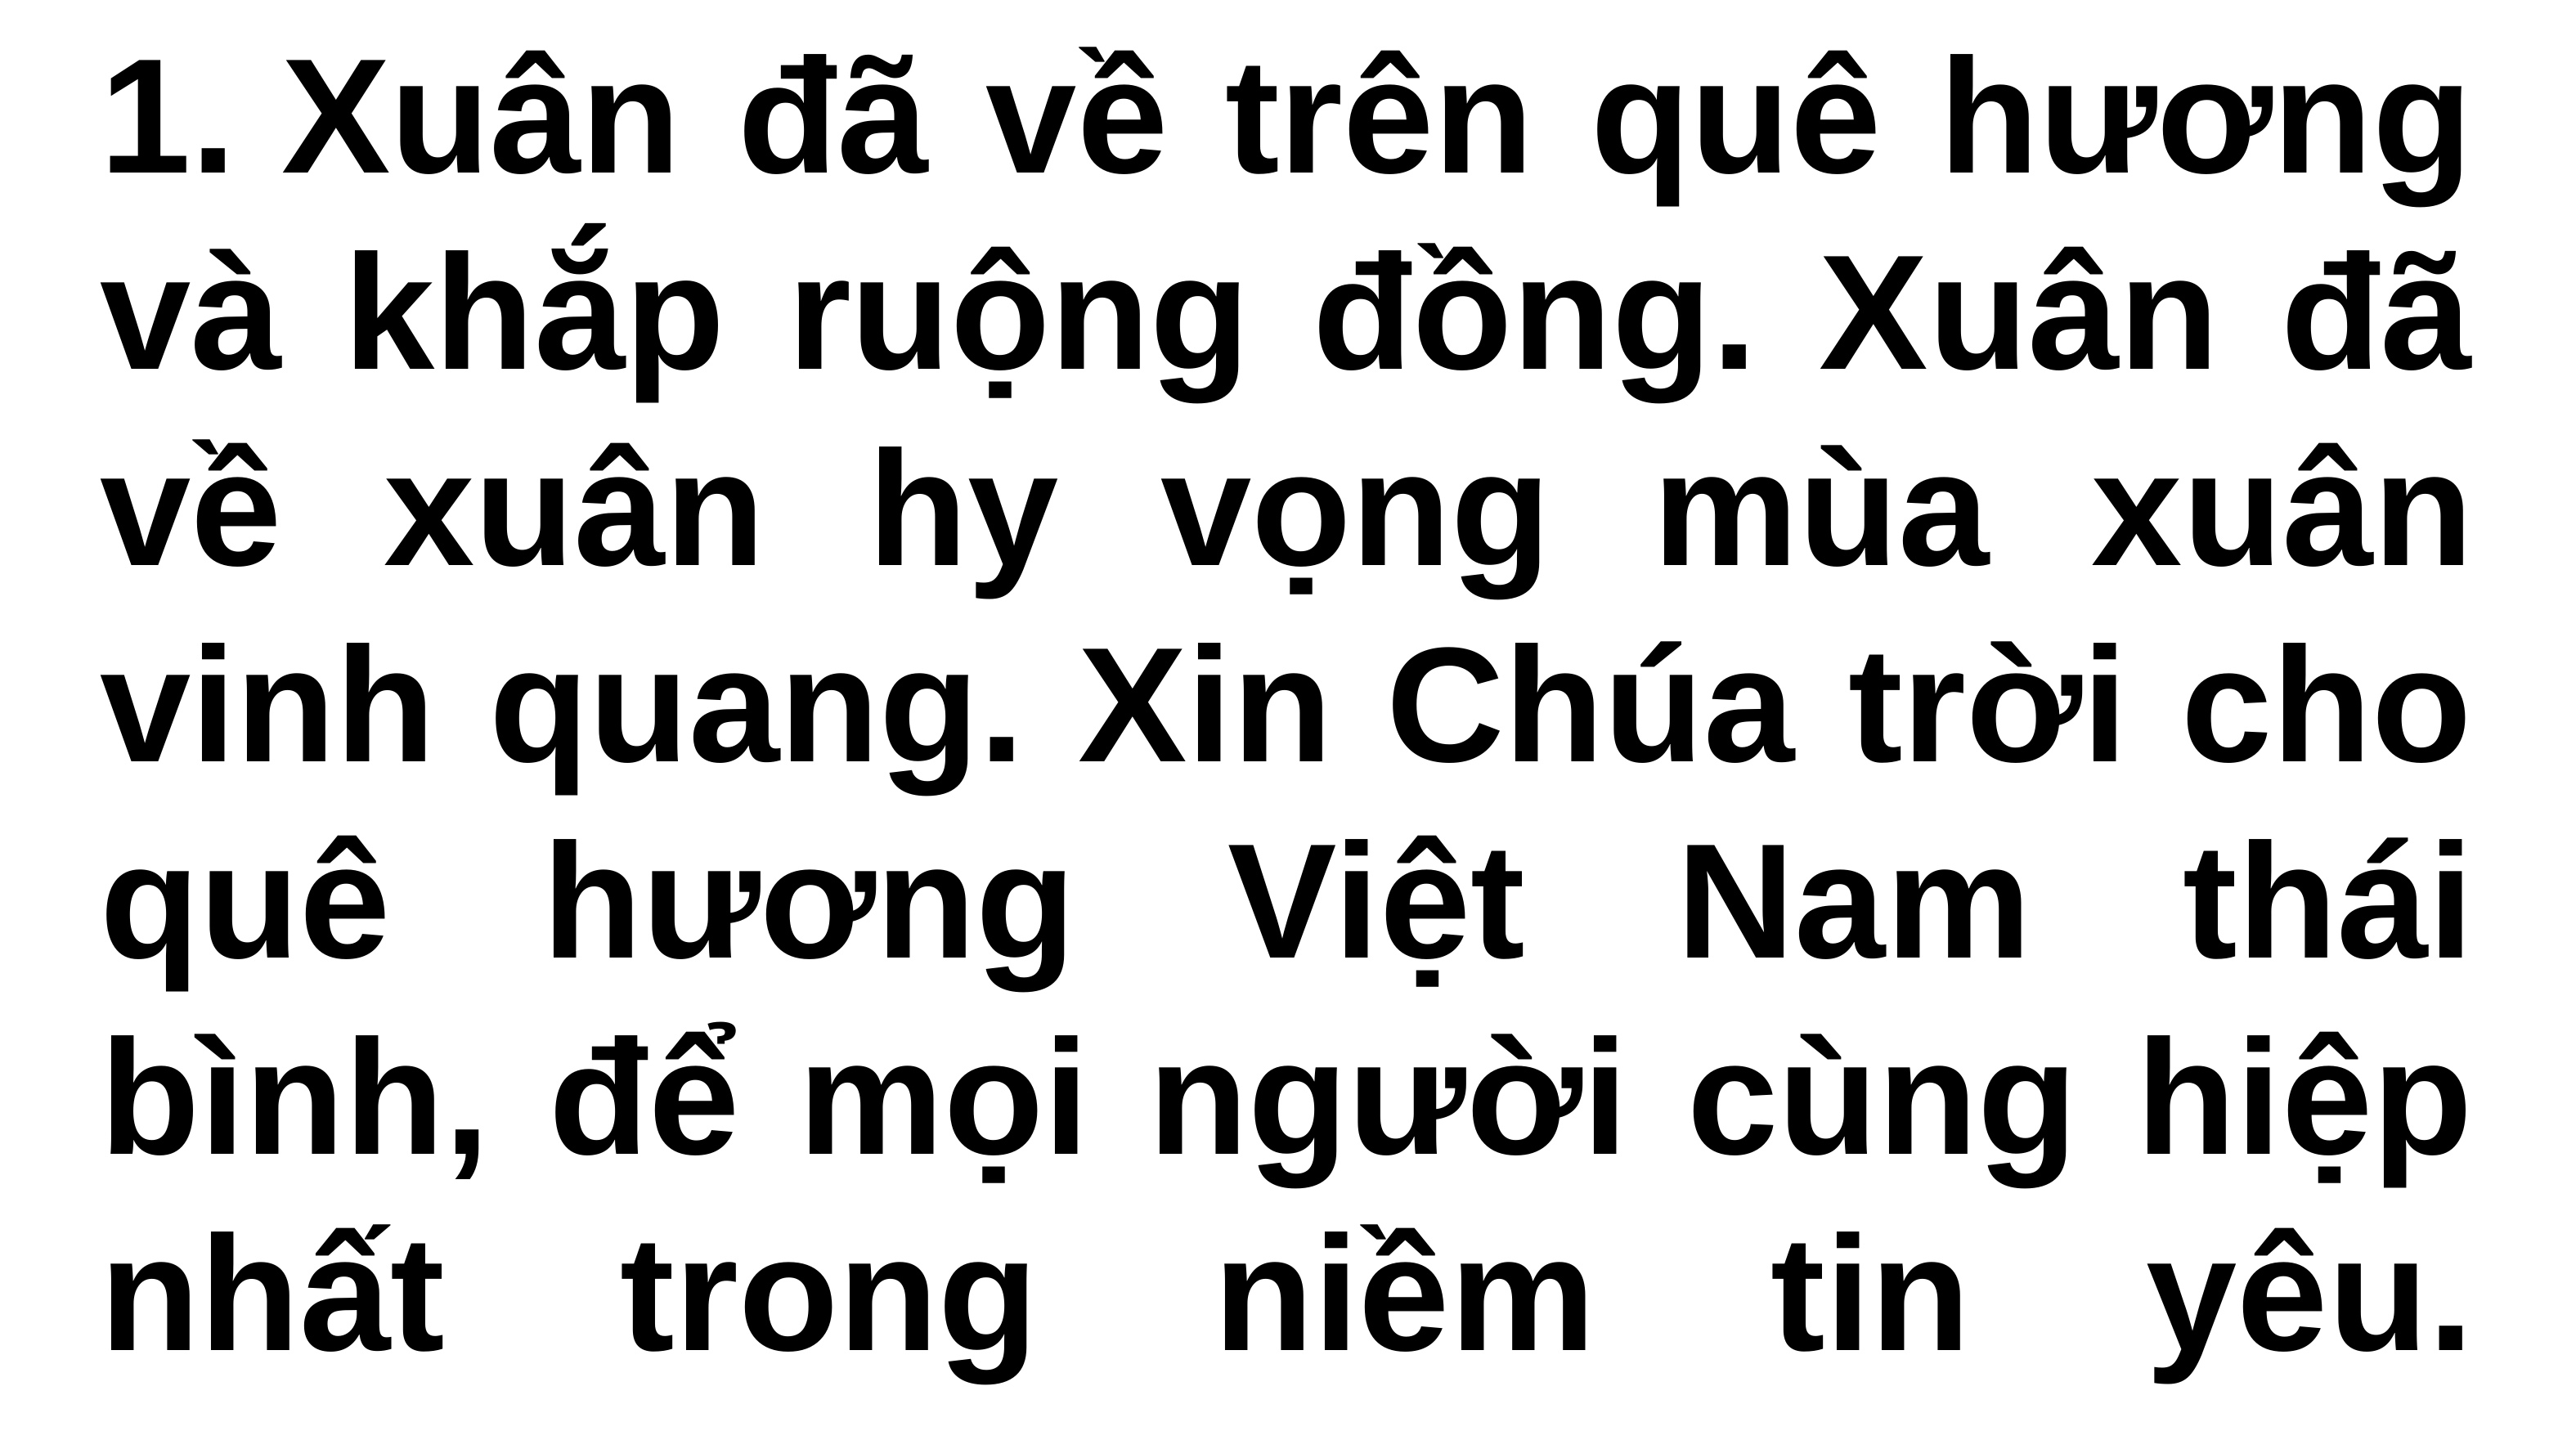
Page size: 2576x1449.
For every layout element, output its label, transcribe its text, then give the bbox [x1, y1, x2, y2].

list 1. Xuân đã về trên quê hương và khắp ruộng đồng. Xuân đã về xuân hy vọng mùa xuân vinh quang. Xin Chúa trời cho quê hương Việt Nam thái bình, để mọi người cùng hiệp nhất trong niềm tin yêu. [80, 0, 2496, 1294]
